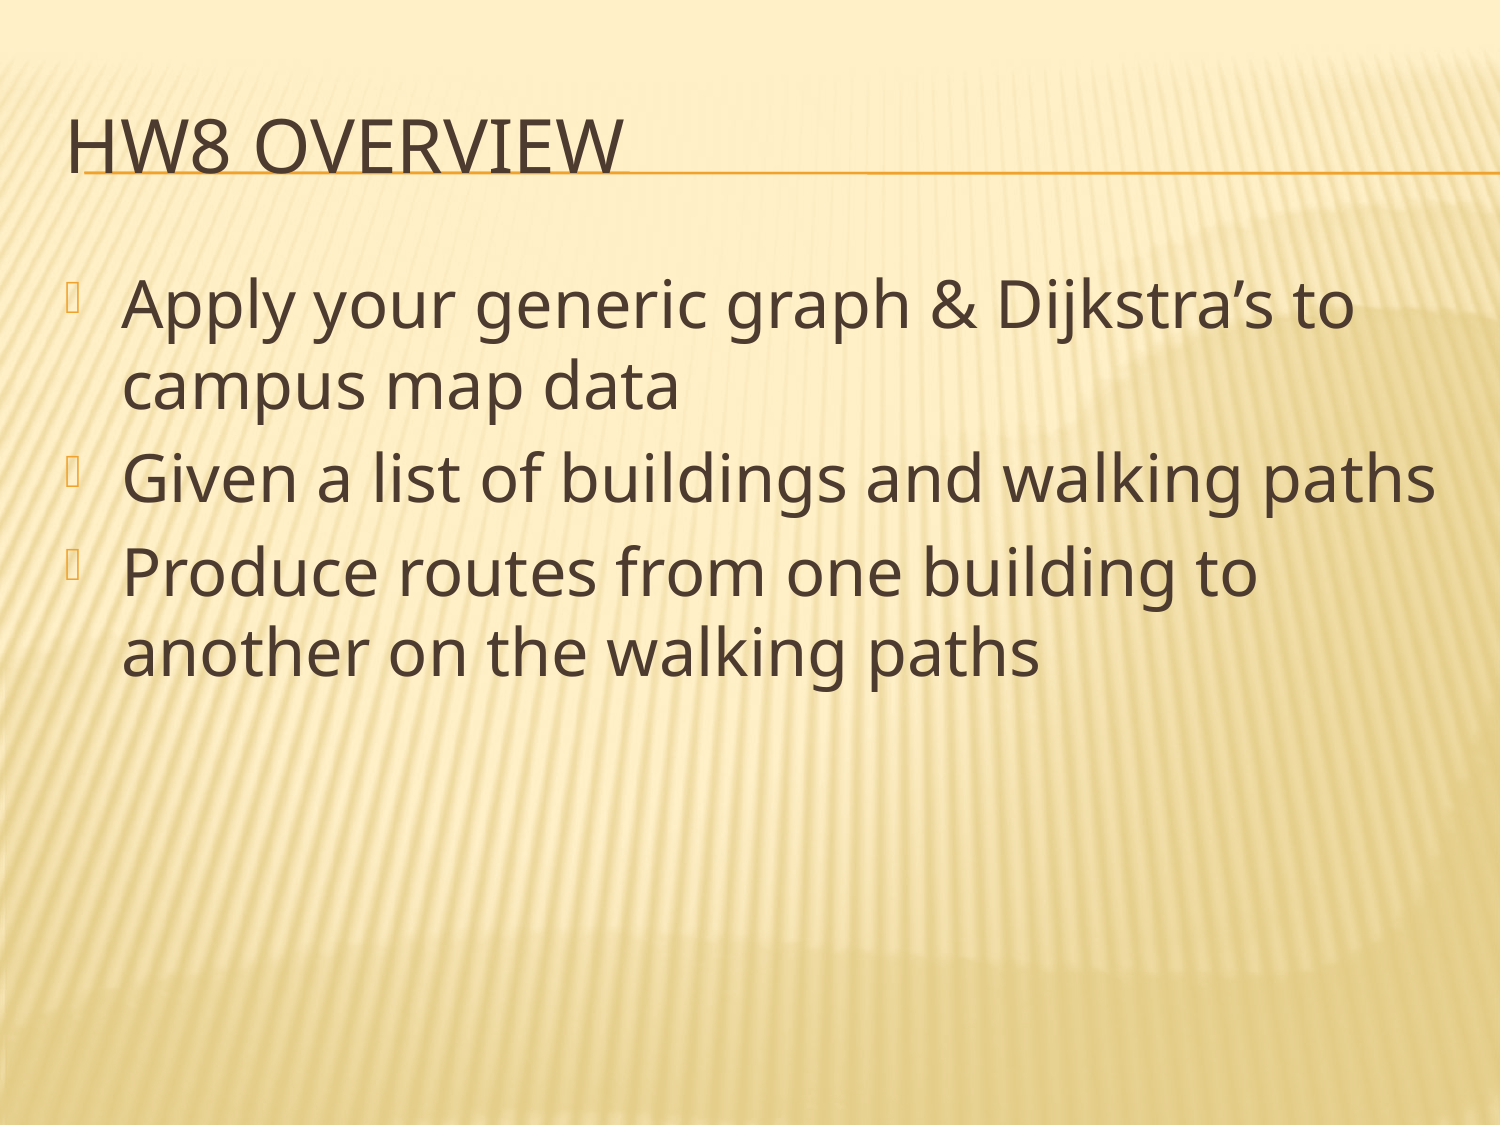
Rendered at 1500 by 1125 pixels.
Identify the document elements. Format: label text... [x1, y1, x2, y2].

list Apply your generic graph & Dijkstra’s to campus map data Given a list of buildings and walking paths Produce routes from one building to another on the walking paths [50, 254, 1475, 998]
title HW8 Overview [50, 75, 1475, 213]
